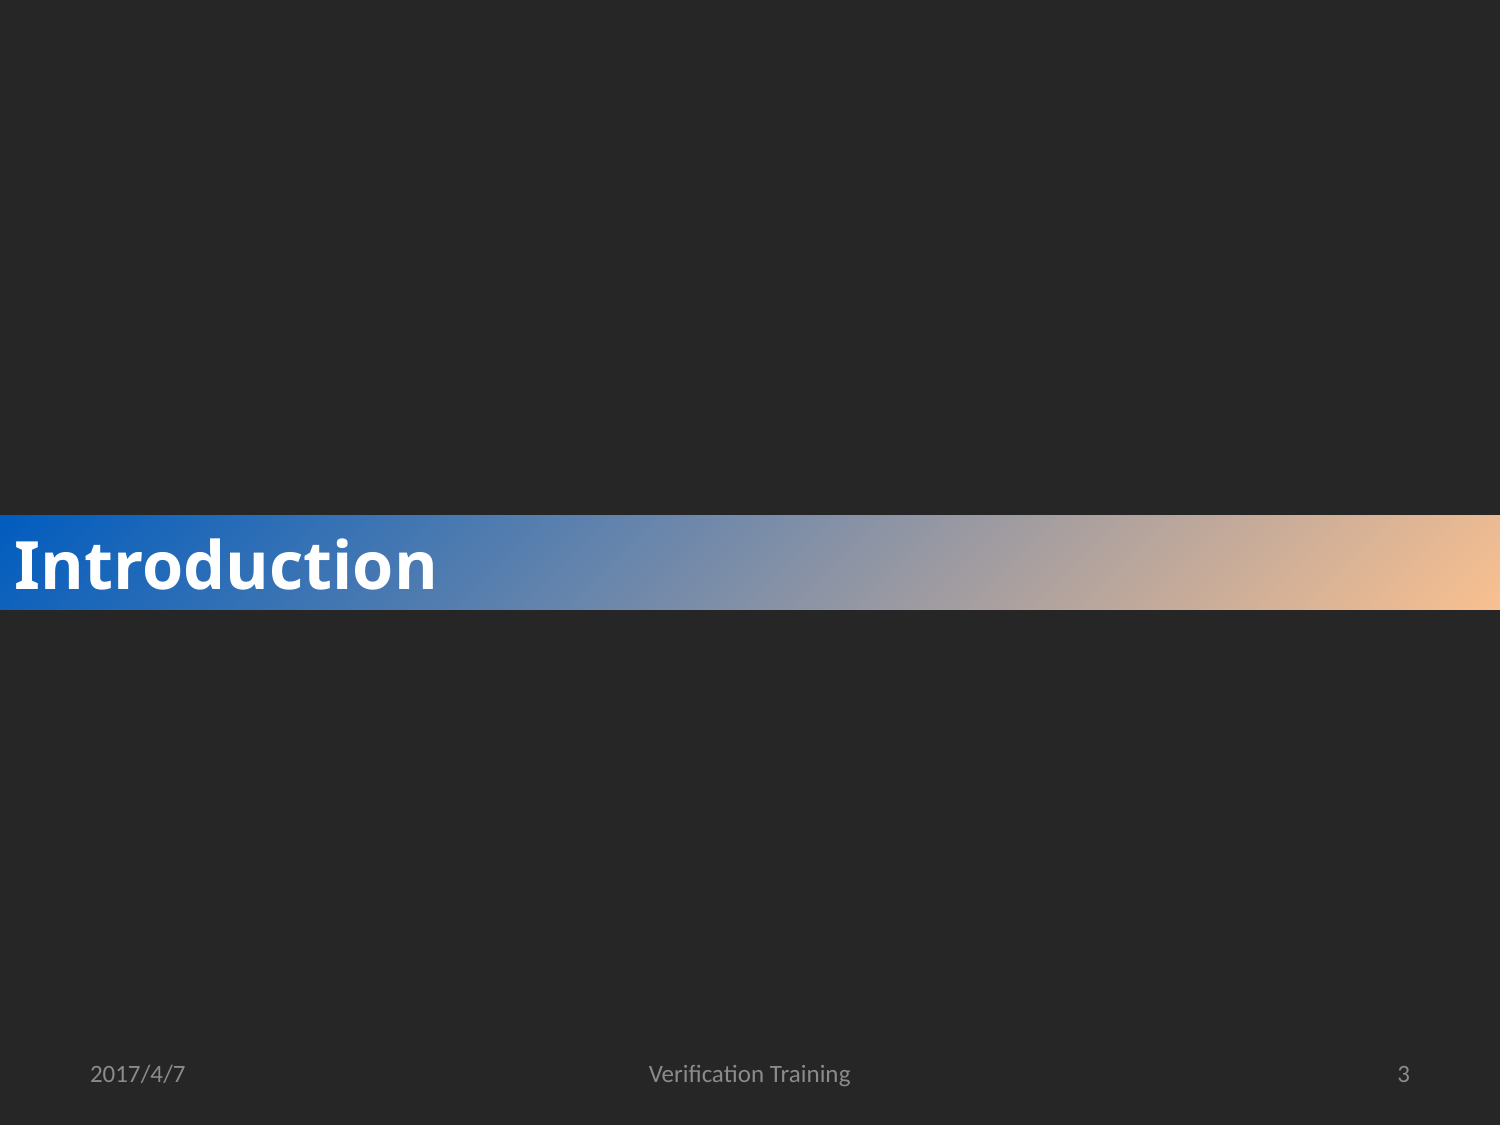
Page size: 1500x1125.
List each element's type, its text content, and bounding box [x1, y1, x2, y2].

slide_number 3 [1074, 1042, 1425, 1103]
text_box Introduction [0, 515, 1500, 610]
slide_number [75, 1042, 425, 1103]
footer Verification Training [512, 1042, 988, 1103]
